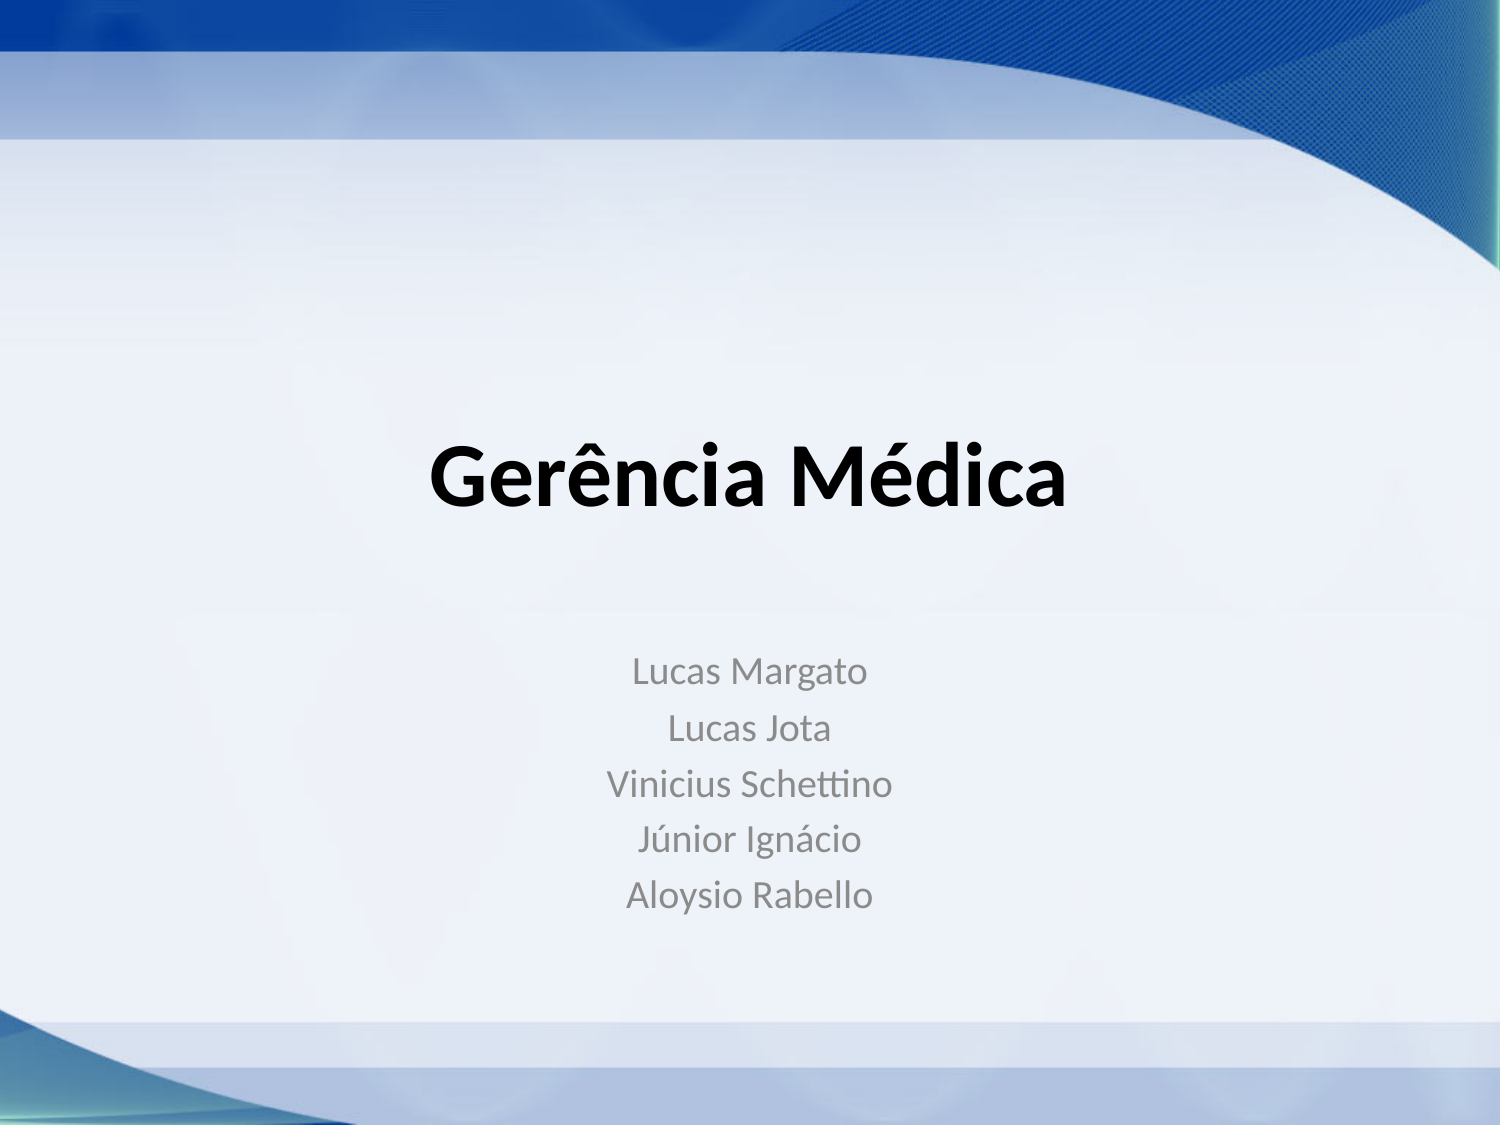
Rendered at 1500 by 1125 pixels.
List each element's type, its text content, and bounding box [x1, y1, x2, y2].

title Gerência Médica [112, 349, 1388, 591]
subtitle Lucas Margato Lucas Jota Vinicius Schettino Júnior Ignácio Aloysio Rabello [225, 637, 1275, 925]
picture [0, 0, 1500, 1125]
